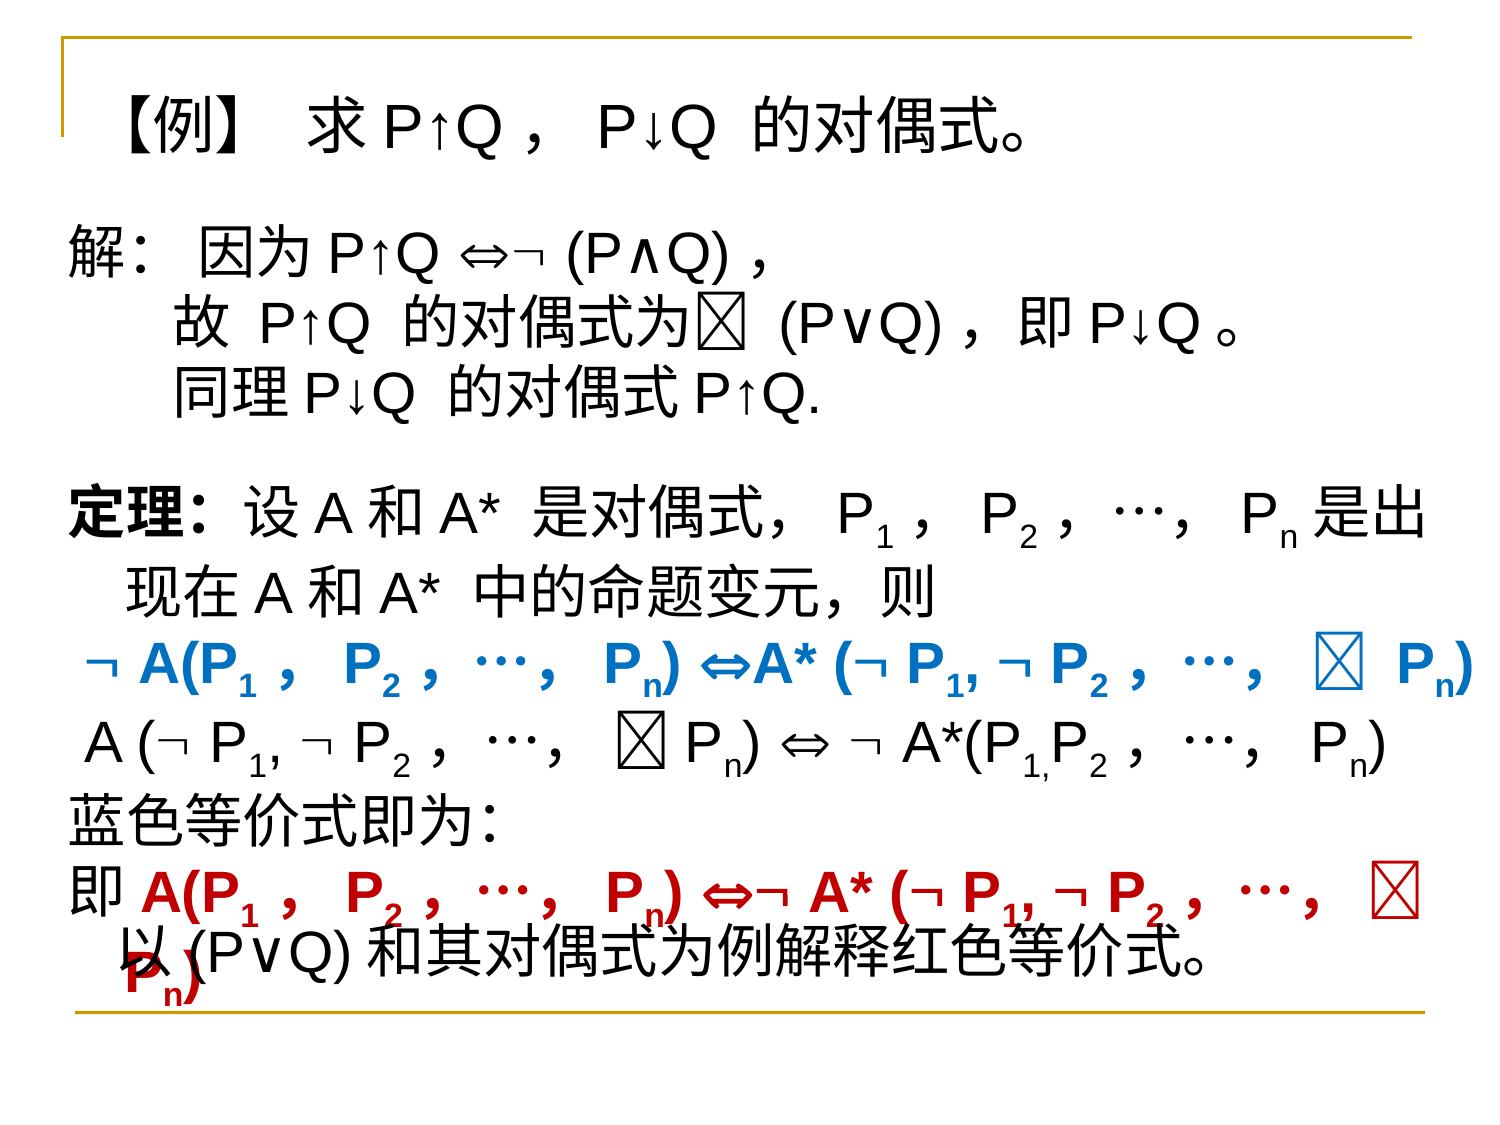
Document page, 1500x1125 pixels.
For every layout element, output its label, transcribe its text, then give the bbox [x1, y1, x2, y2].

text_box 定理：设A和A* 是对偶式，P1，P2，…，Pn是出现在A和A* 中的命题变元，则  A(P1，P2，…，Pn) A* ( P1,  P2，…，  Pn) A ( P1,  P2，…， Pn)   A*(P1,P2，…，Pn) 蓝色等价式即为： 即A(P1，P2，…，Pn)  A* ( P1,  P2，…，  Pn) [53, 467, 1500, 1021]
list 【例】 求P↑Q，P↓Q 的对偶式。 [74, 77, 1426, 197]
text_box 解： 因为P↑Q  (P∧Q)， 故 P↑Q 的对偶式为 (P∨Q)，即P↓Q。 同理P↓Q 的对偶式P↑Q. [53, 207, 1404, 467]
text_box 以(P∨Q)和其对偶式为例解释红色等价式。 [100, 907, 1341, 992]
